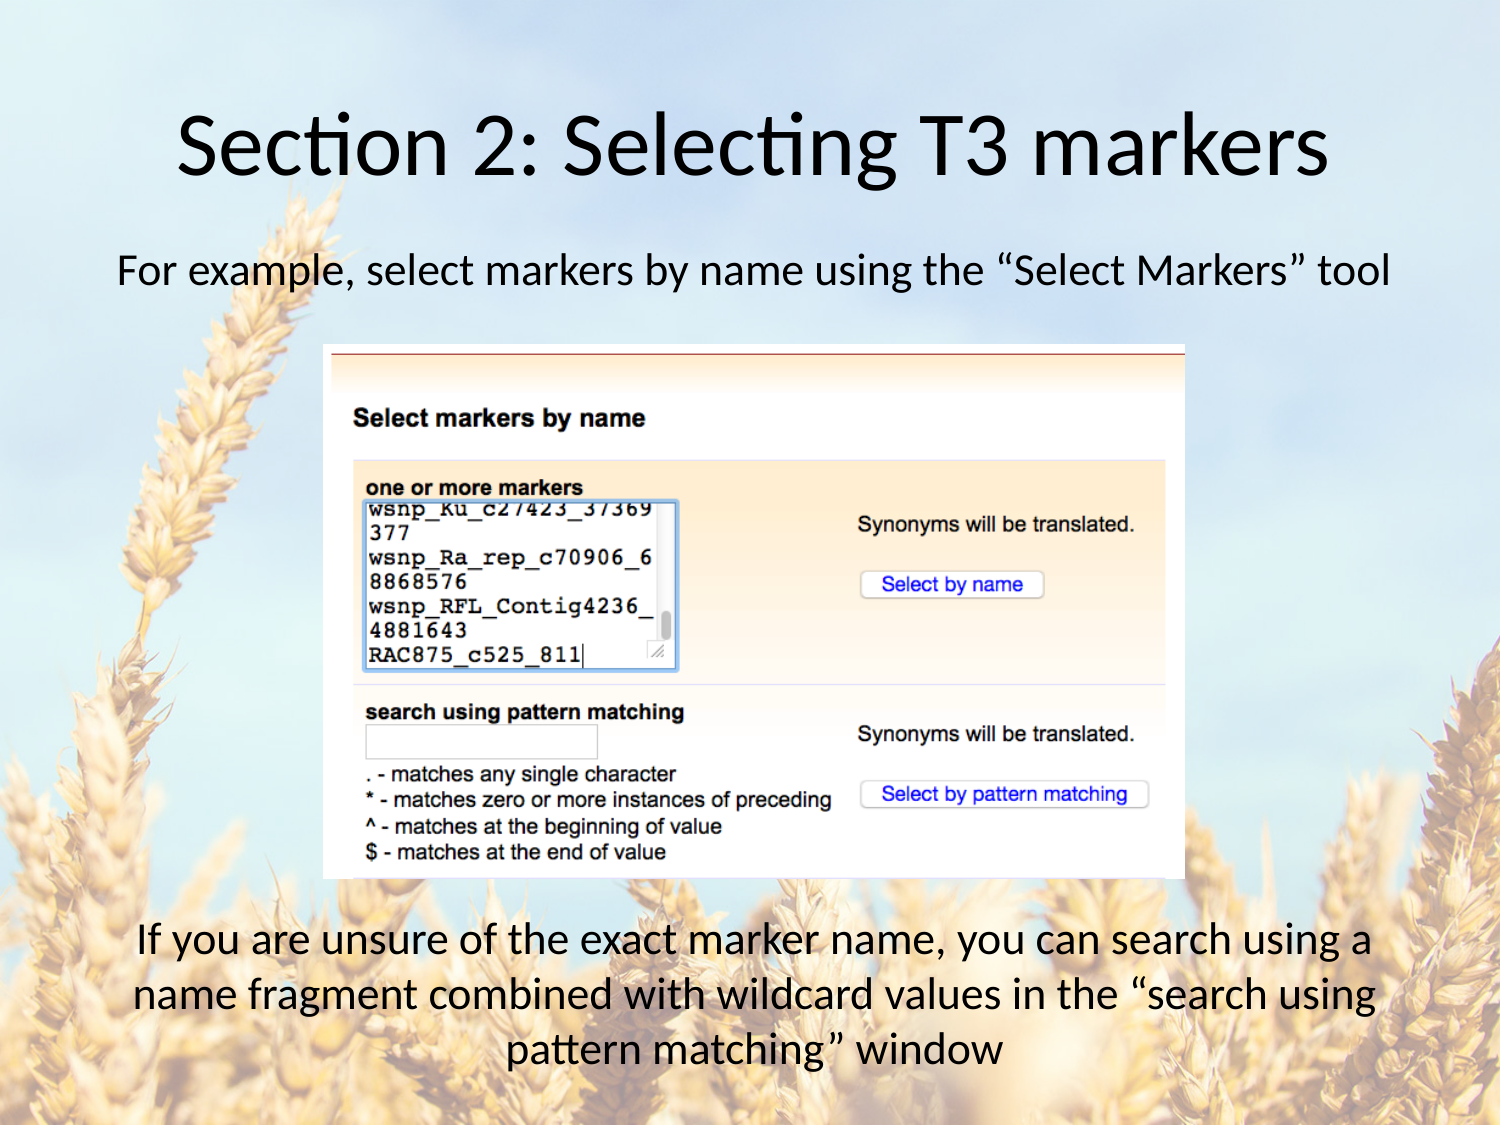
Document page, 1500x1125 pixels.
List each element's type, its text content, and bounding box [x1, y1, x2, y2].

title Section 2: Selecting T3 markers [79, 45, 1430, 232]
list For example, select markers by name using the “Select Markers” tool [79, 232, 1430, 345]
picture [323, 344, 1185, 879]
text_box If you are unsure of the exact marker name, you can search using a name fragment combined with wildcard values in the “search using pattern matching” window [79, 900, 1430, 1072]
